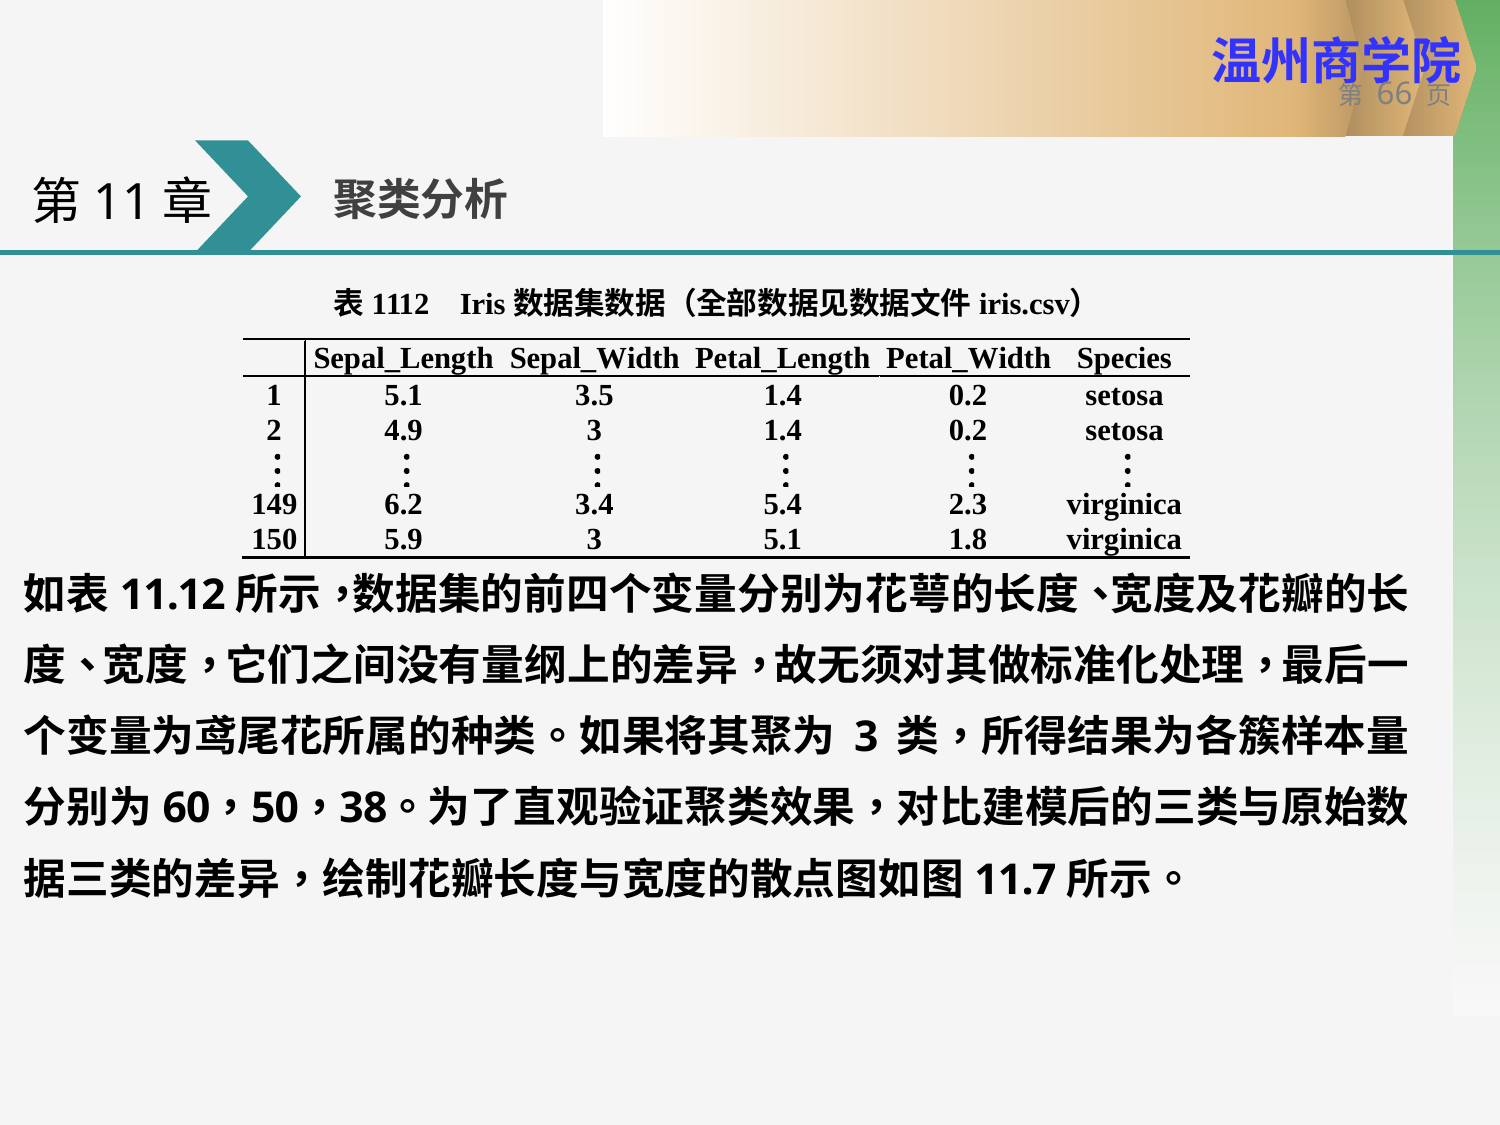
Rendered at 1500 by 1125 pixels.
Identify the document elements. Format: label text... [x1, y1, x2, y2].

text_box 聚类分析 [318, 163, 1025, 231]
text_box [193, 138, 303, 251]
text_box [23, 269, 1407, 915]
text_box 第11章 [16, 162, 228, 238]
